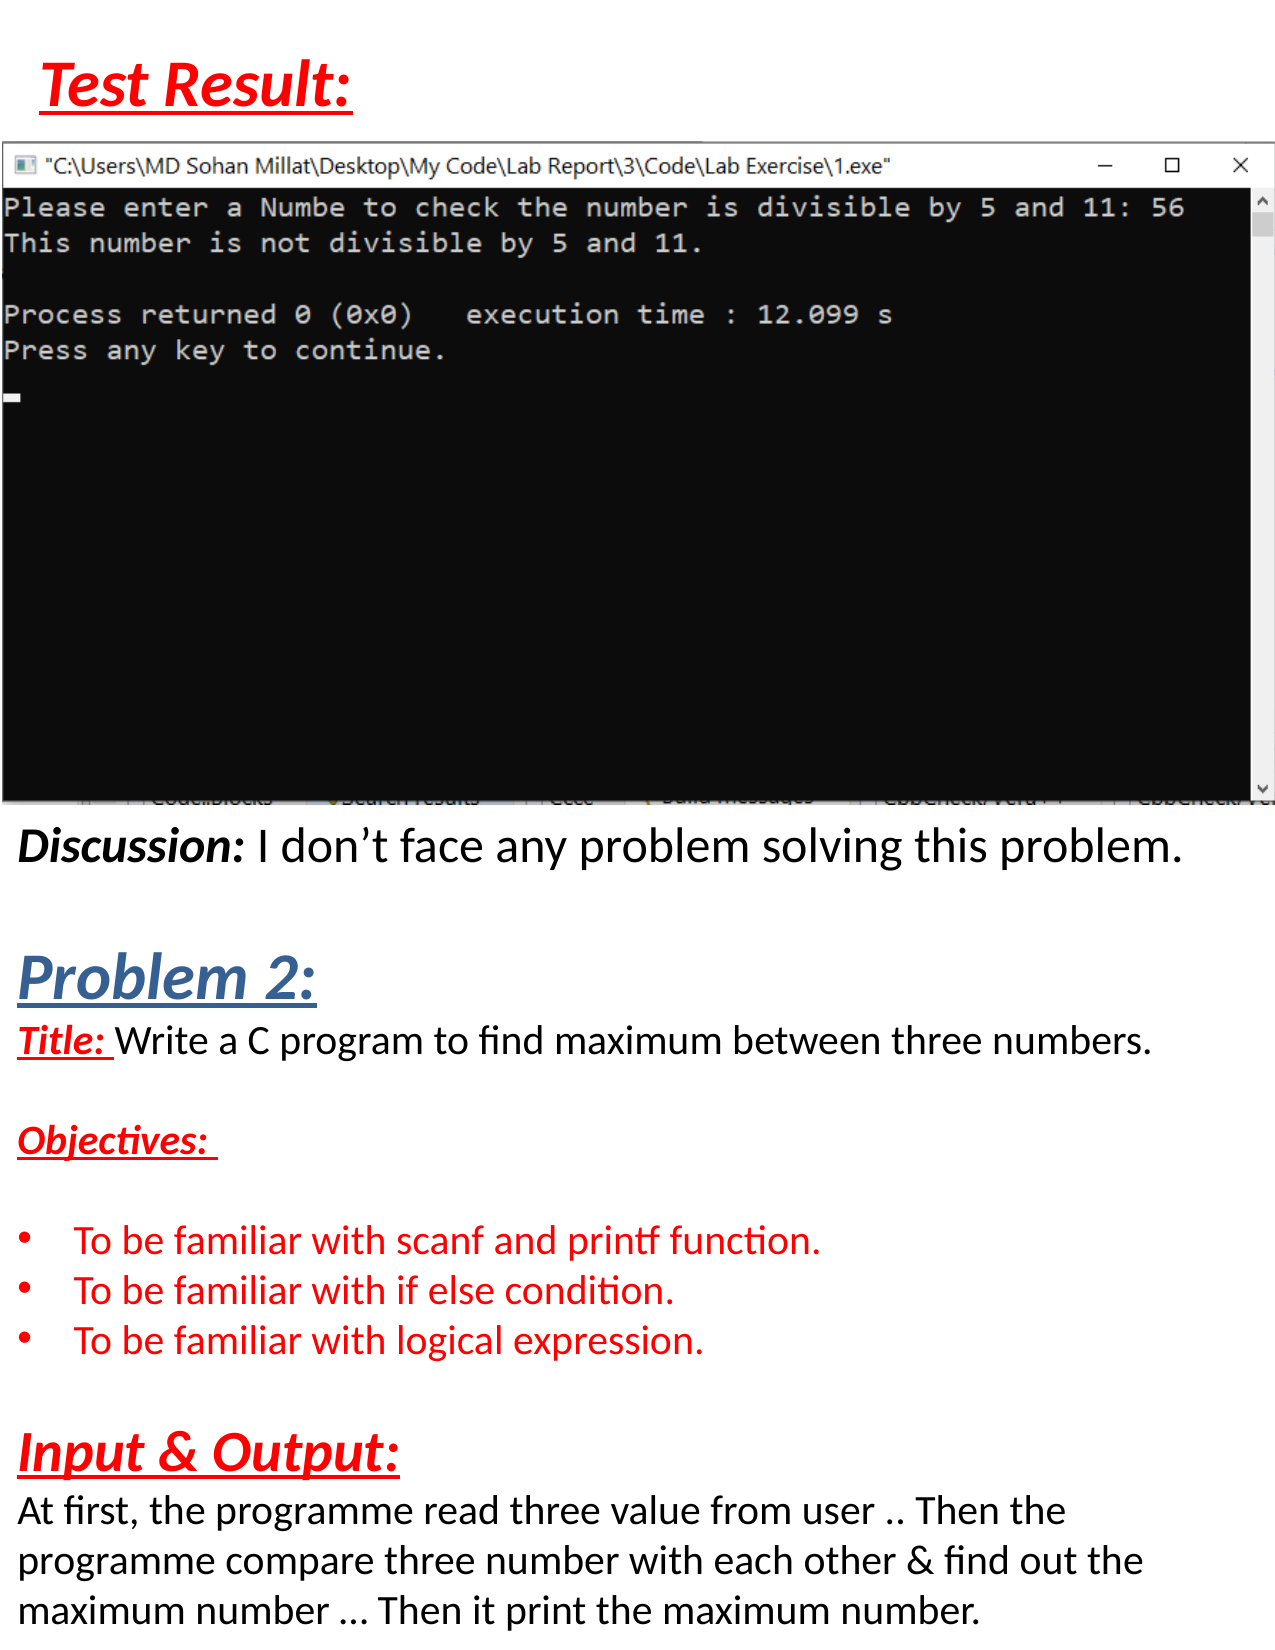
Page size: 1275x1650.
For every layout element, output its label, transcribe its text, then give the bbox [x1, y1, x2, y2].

text_box Test Result: [24, 32, 1256, 128]
text_box Discussion: I don’t face any problem solving this problem. Problem 2: Title: Write a C program to find maximum between three numbers. Objectives: To be familiar with scanf and printf function. To be familiar with if else condition. To be familiar with logical expression. Input & Output: At first, the programme read three value from user .. Then the programme compare three number with each other & find out the maximum number … Then it print the maximum number. [2, 813, 1256, 1641]
picture [2, 141, 1275, 806]
